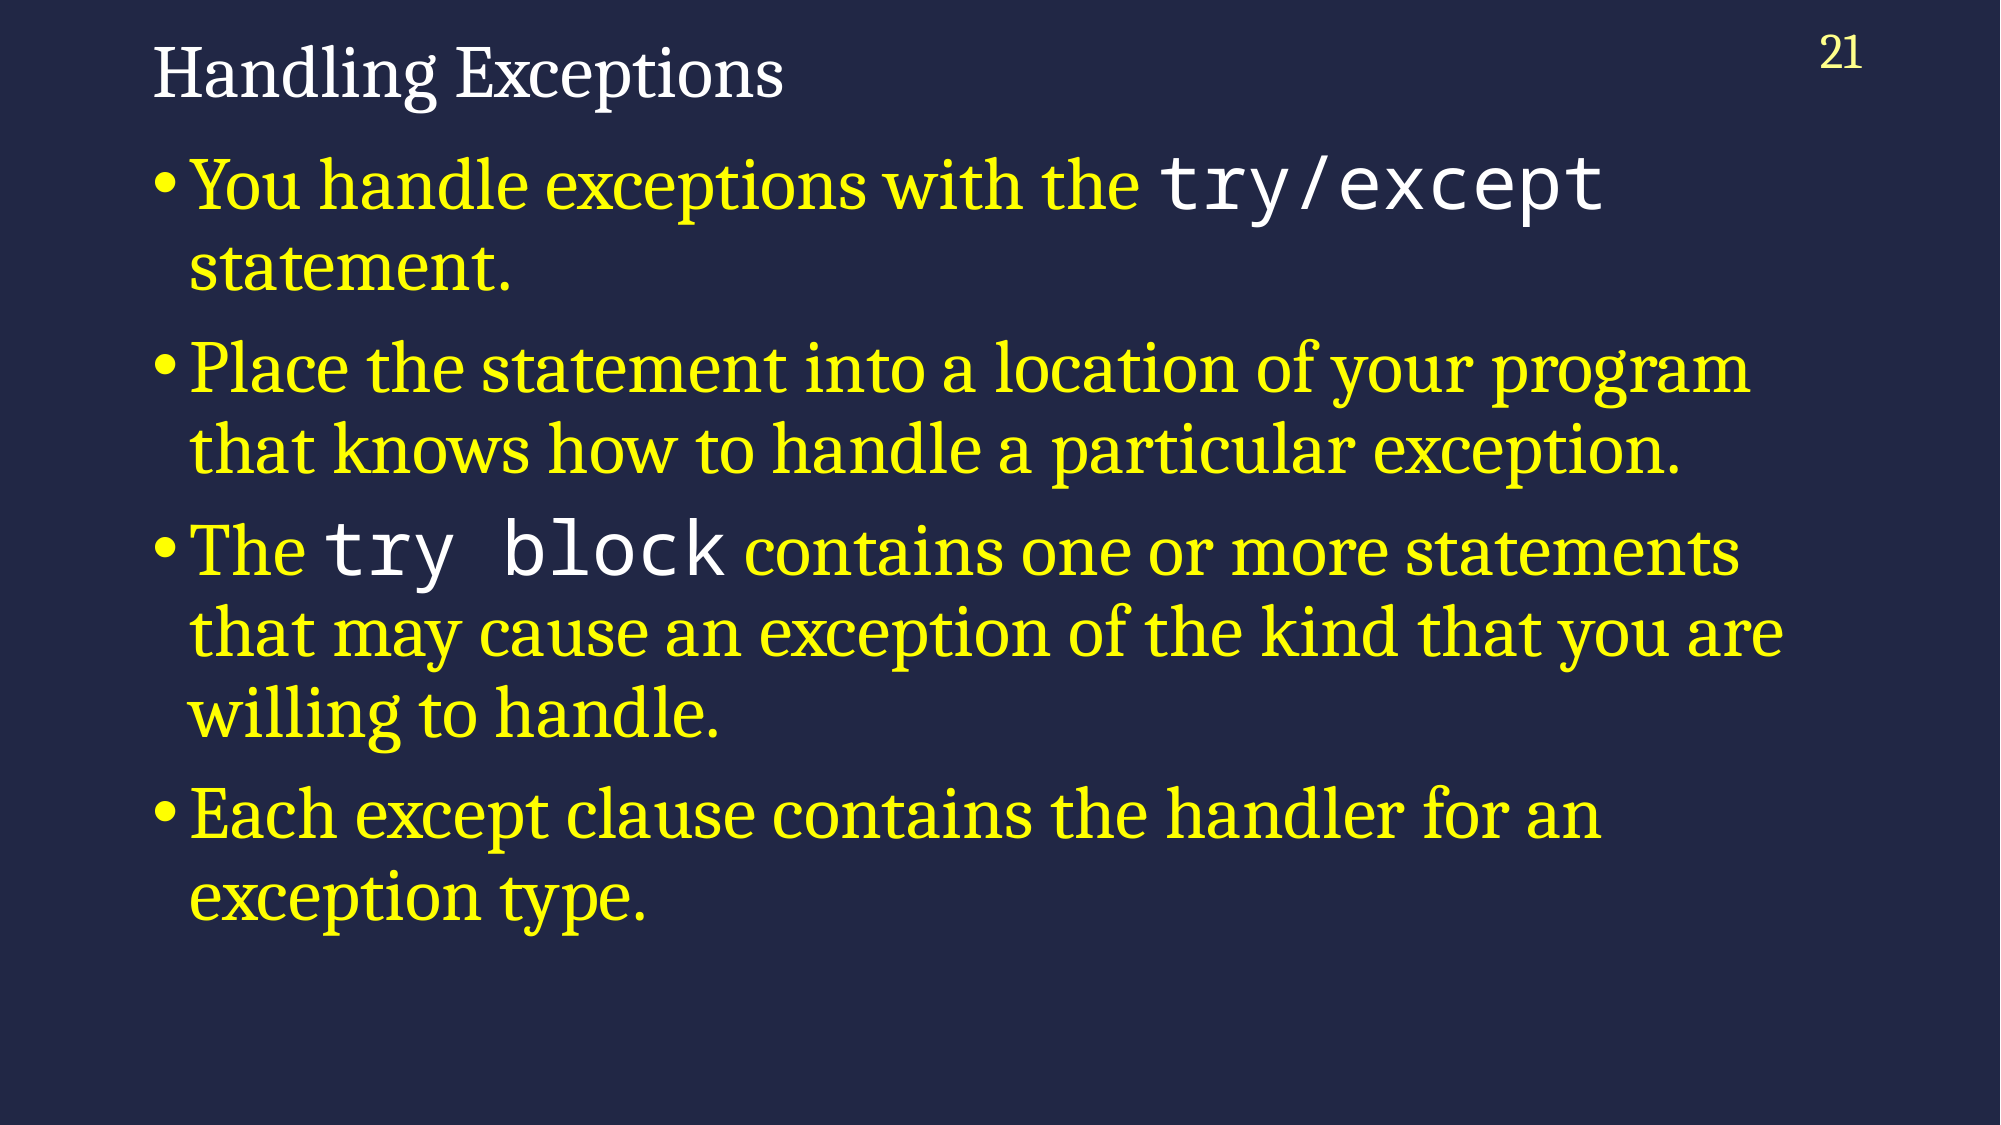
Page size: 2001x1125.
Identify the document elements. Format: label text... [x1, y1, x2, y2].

title Handling Exceptions [137, 22, 1877, 125]
list You handle exceptions with the try/except statement. Place the statement into a location of your program that knows how to handle a particular exception. The try block contains one or more statements that may cause an exception of the kind that you are willing to handle. Each except clause contains the handler for an exception type. [137, 137, 1877, 1038]
slide_number 21 [1760, 18, 1877, 79]
